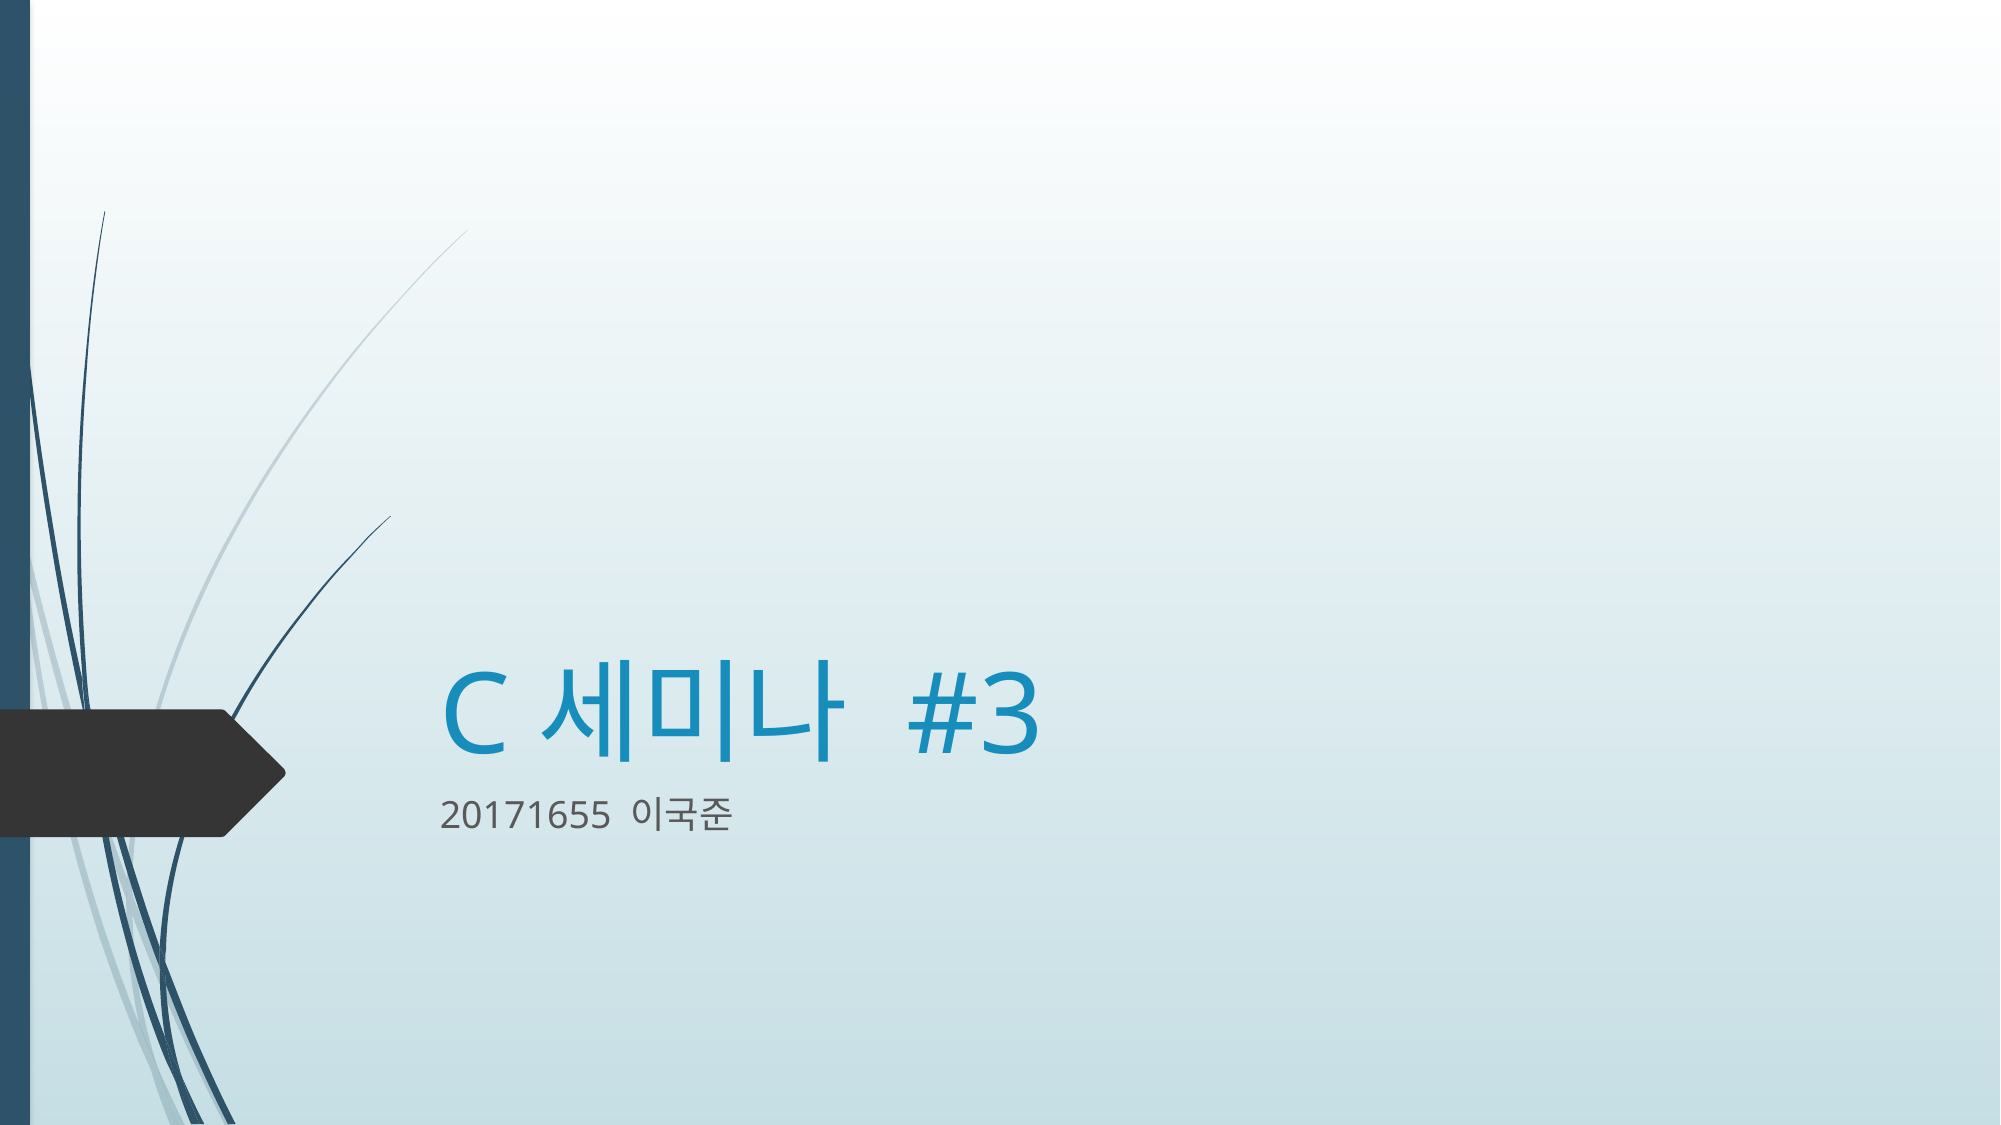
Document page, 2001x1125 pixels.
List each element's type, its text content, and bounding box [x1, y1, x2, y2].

subtitle 20171655 이국준 [424, 783, 1888, 969]
title C세미나 #3 [424, 412, 1888, 783]
